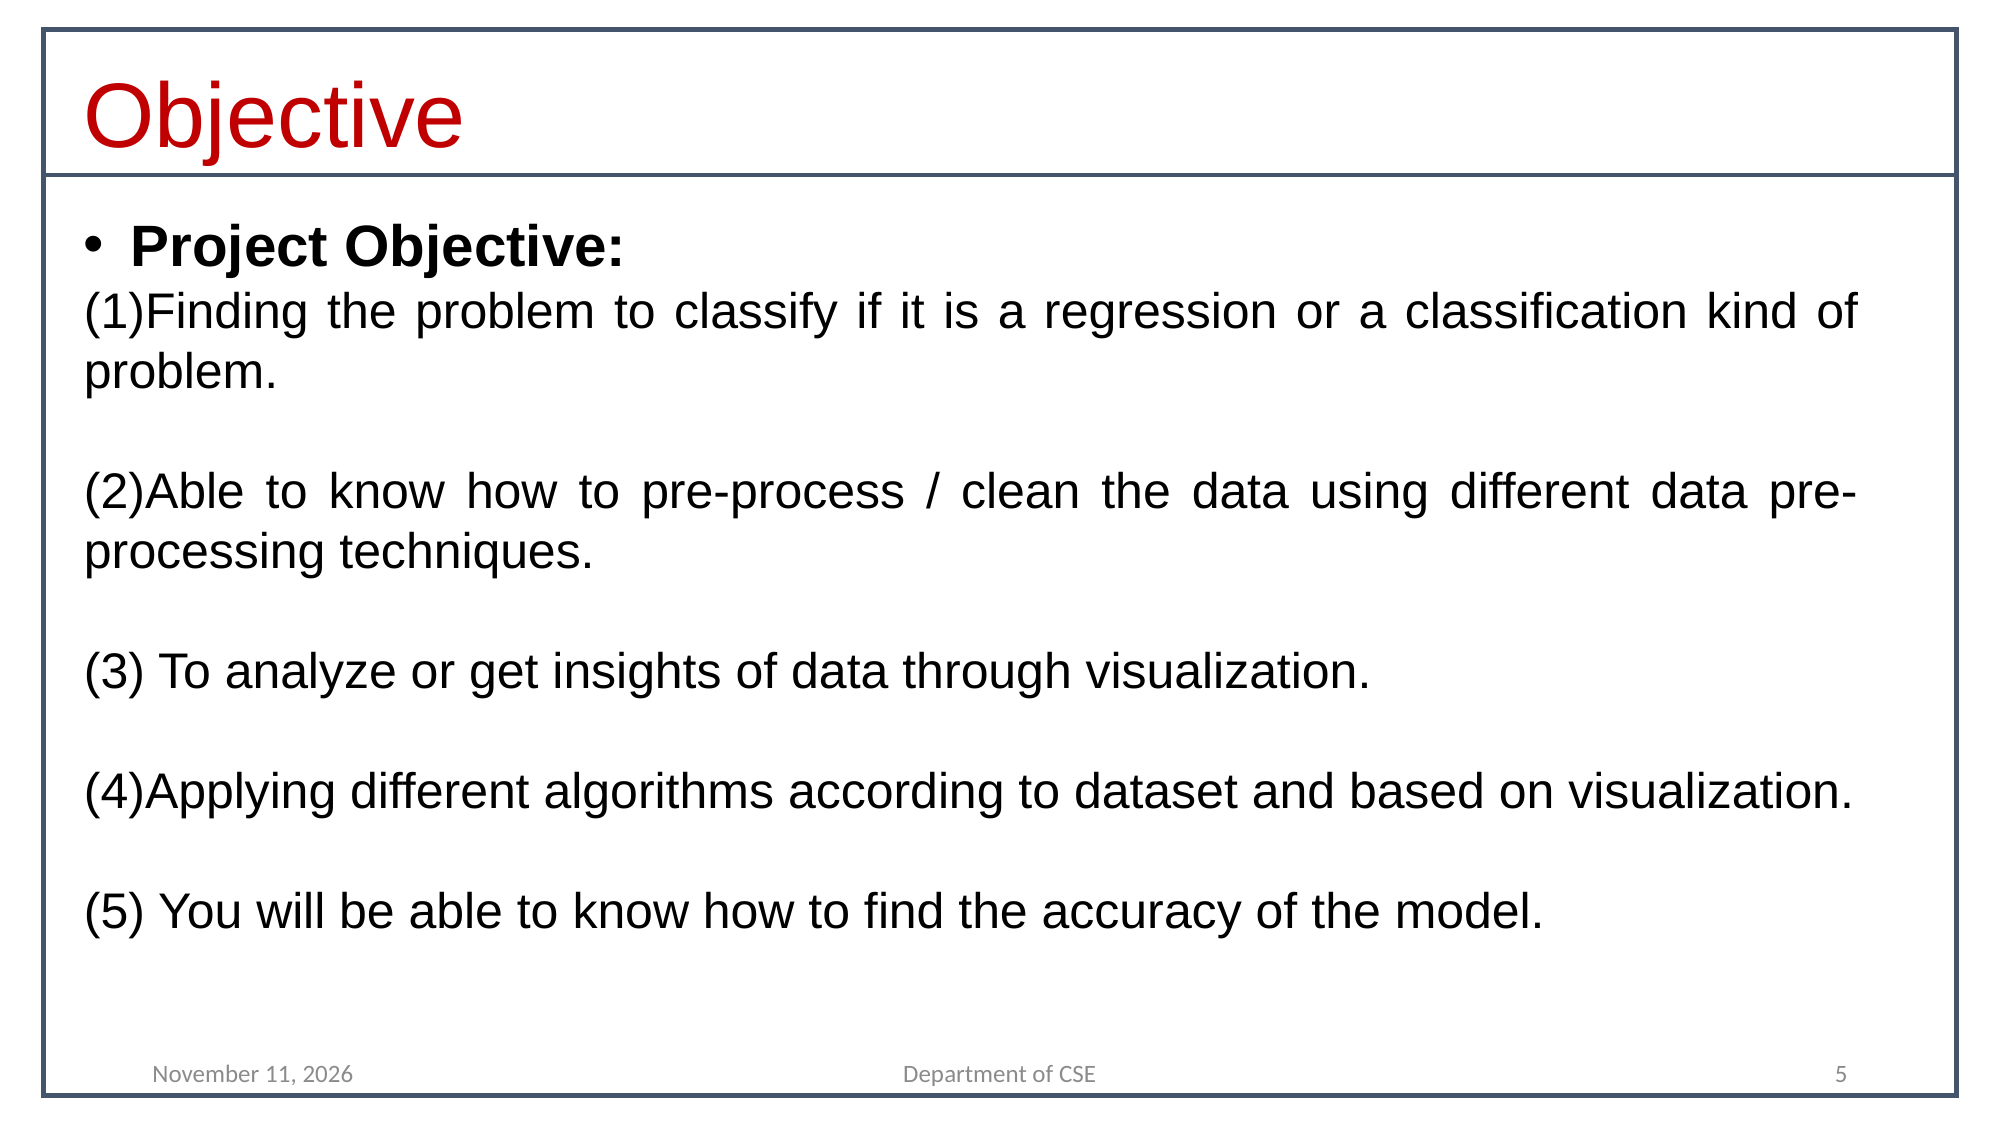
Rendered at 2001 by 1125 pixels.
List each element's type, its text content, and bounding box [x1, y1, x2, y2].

footer Department of CSE [662, 1042, 1338, 1103]
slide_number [137, 1042, 588, 1103]
text_box Objective [69, 48, 1869, 173]
text_box [42, 28, 1958, 1096]
text_box Project Objective: (1)Finding the problem to classify if it is a regression or a classification kind of problem. (2)Able to know how to pre-process / clean the data using different data pre-processing techniques. (3) To analyze or get insights of data through visualization. (4)Applying different algorithms according to dataset and based on visualization. (5) You will be able to know how to find the accuracy of the model. [69, 201, 1874, 1066]
slide_number 5 [1412, 1042, 1863, 1103]
